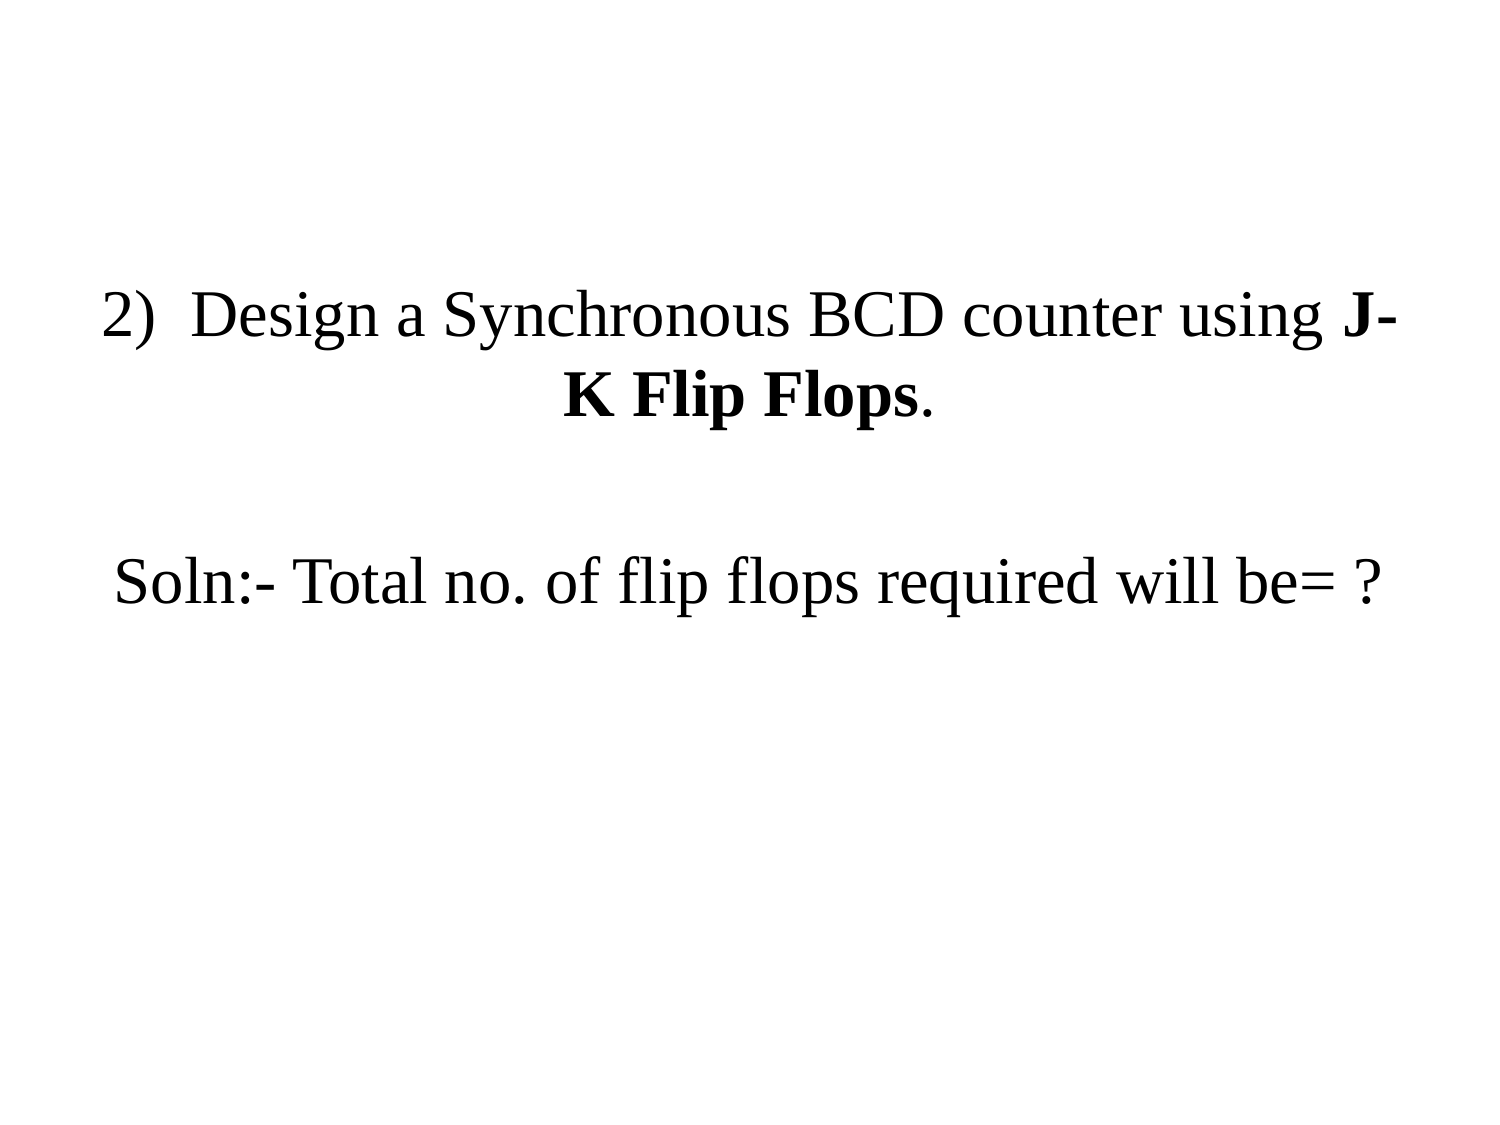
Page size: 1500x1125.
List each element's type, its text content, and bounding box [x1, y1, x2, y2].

subtitle 2) Design a Synchronous BCD counter using J-K Flip Flops. Soln:- Total no. of flip flops required will be= ? [62, 262, 1438, 800]
